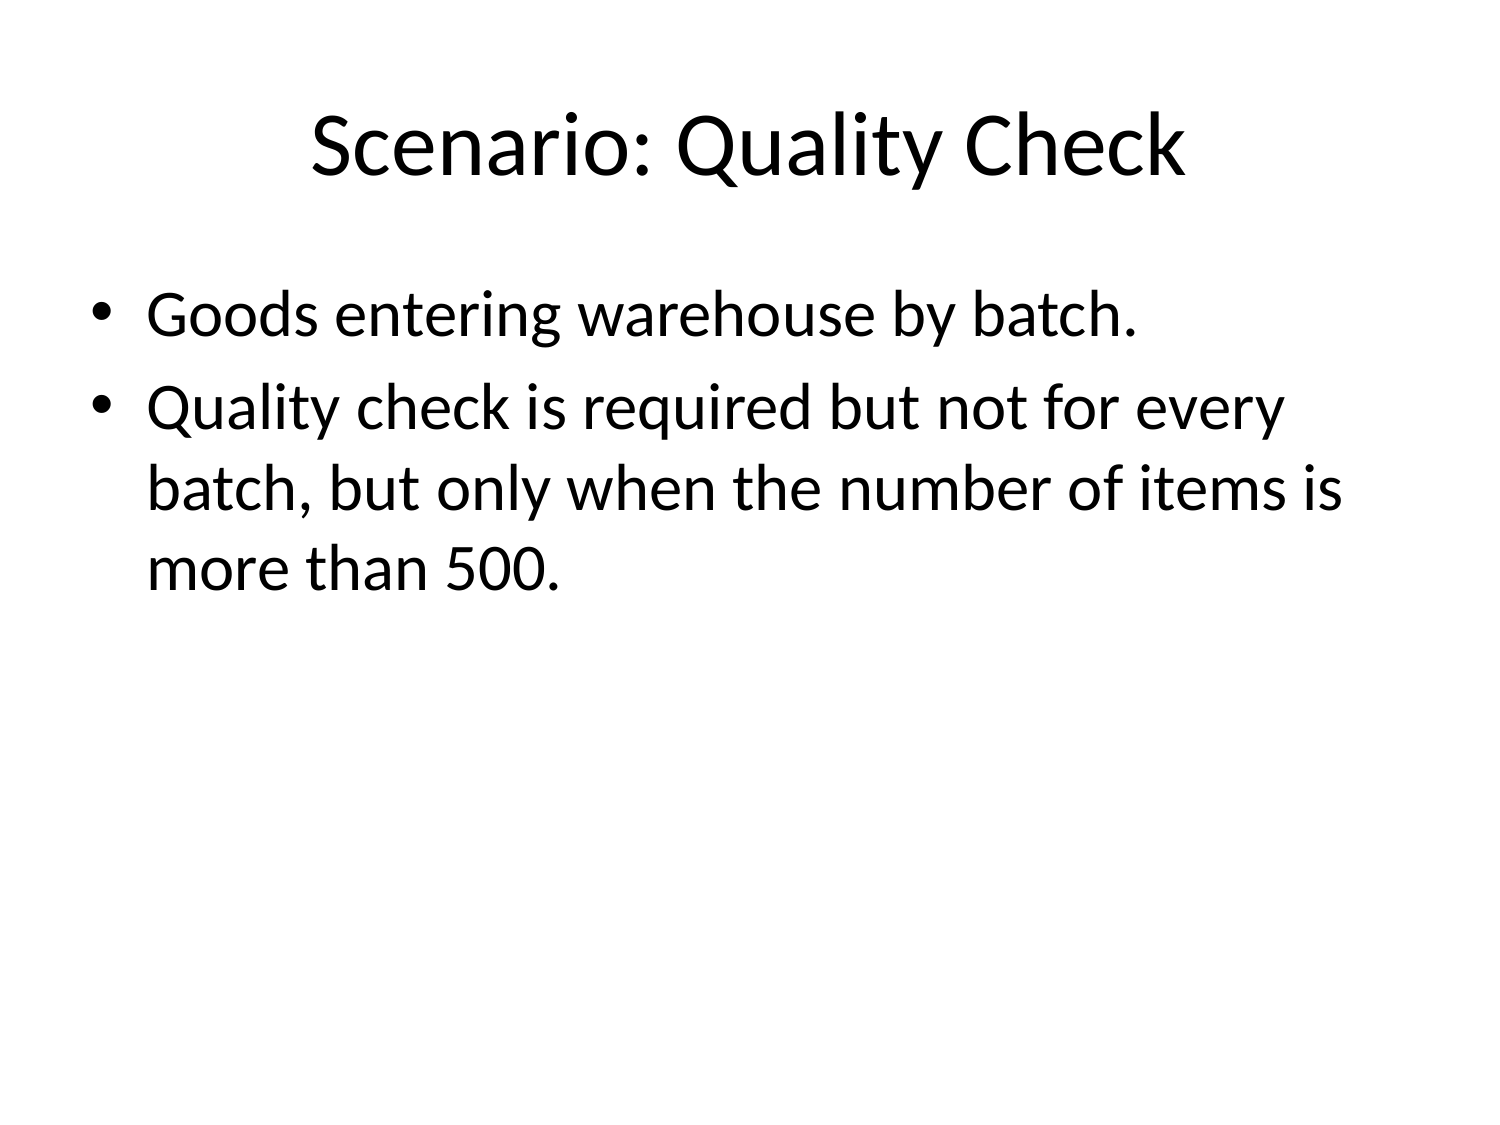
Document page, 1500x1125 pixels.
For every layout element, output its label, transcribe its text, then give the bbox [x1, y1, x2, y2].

list Goods entering warehouse by batch. Quality check is required but not for every batch, but only when the number of items is more than 500. [75, 262, 1425, 1005]
title Scenario: Quality Check [75, 45, 1425, 233]
